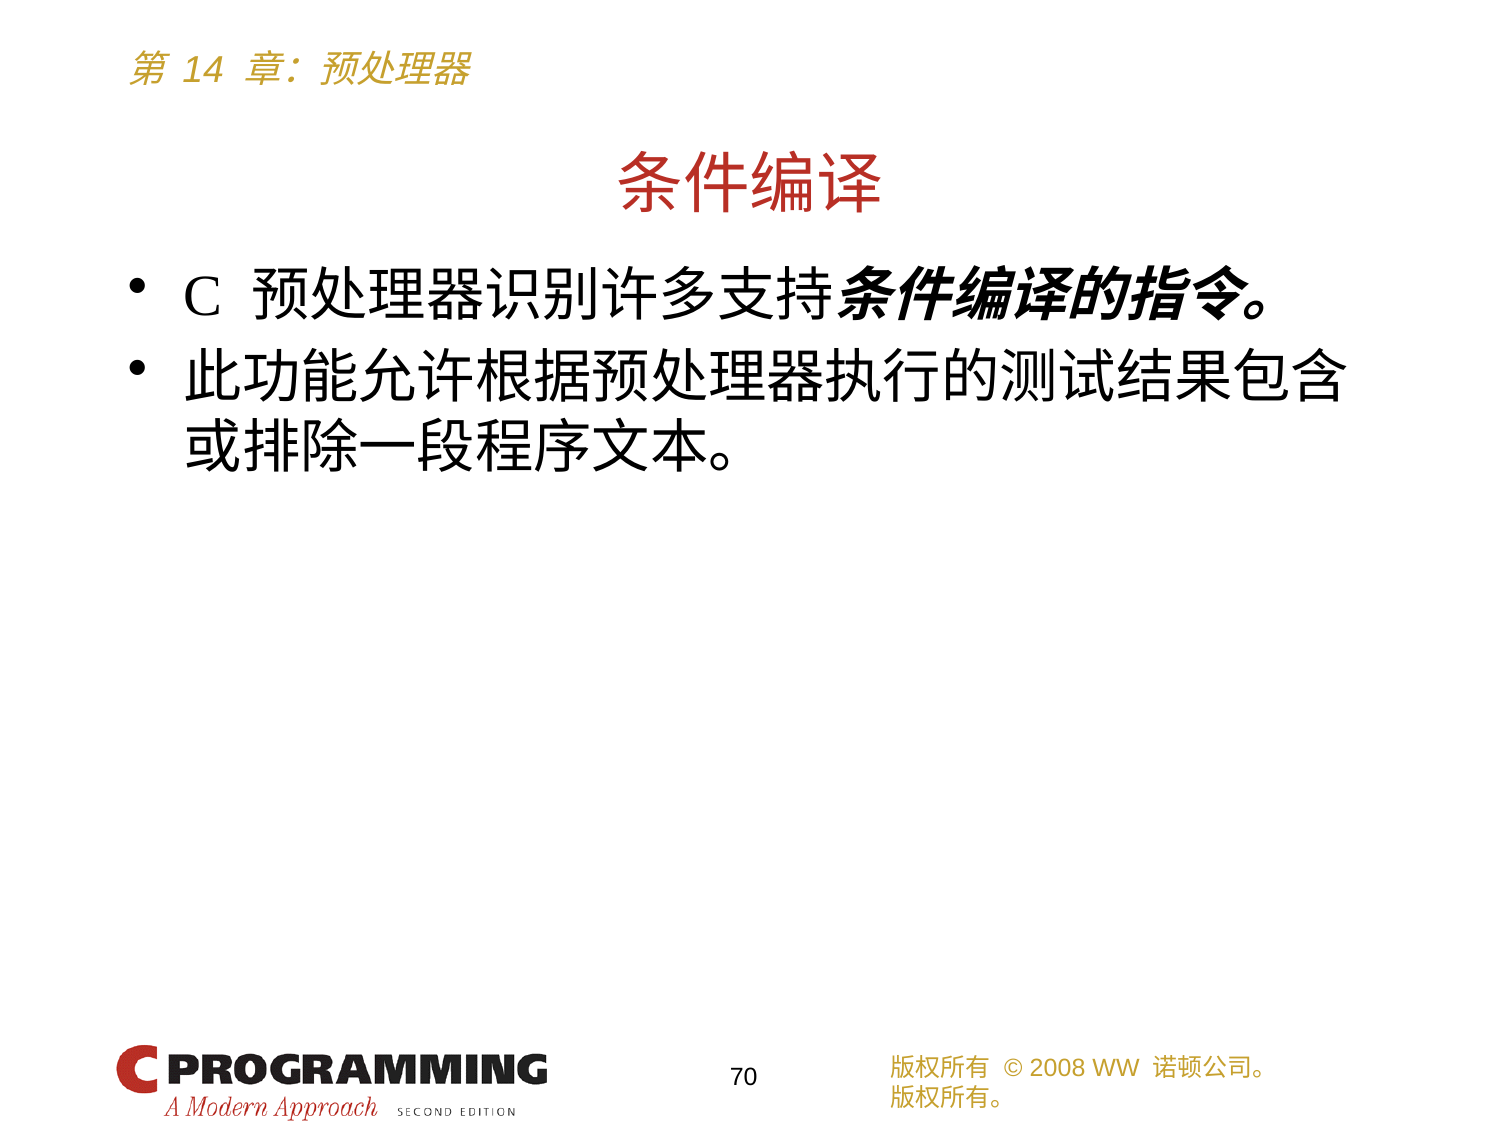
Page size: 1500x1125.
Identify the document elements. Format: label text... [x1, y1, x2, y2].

slide_number 70 [687, 1049, 801, 1101]
footer 版权所有 © 2008 WW 诺顿公司。 版权所有。 [874, 1043, 1388, 1119]
picture [112, 1041, 550, 1123]
title 条件编译 [112, 125, 1388, 238]
list C 预处理器识别许多支持条件编译的指令。 此功能允许根据预处理器执行的测试结果包含或排除一段程序文本。 [112, 249, 1388, 1038]
